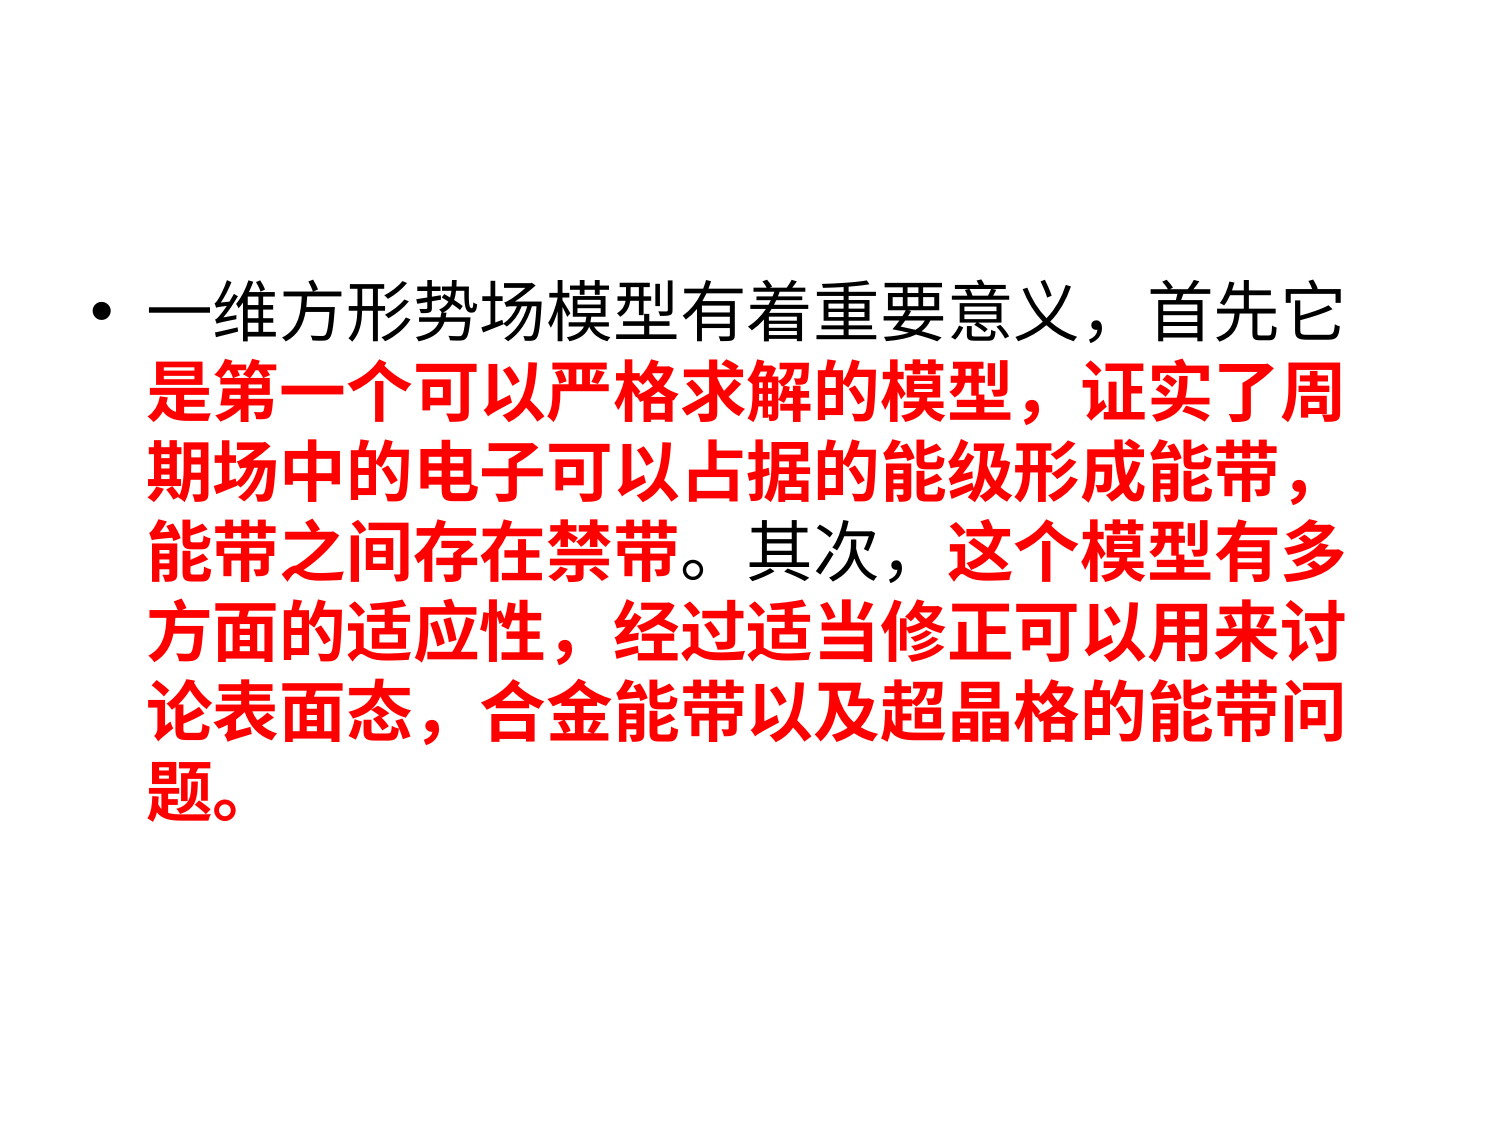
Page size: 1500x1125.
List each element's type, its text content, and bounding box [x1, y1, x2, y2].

list 一维方形势场模型有着重要意义，首先它是第一个可以严格求解的模型，证实了周期场中的电子可以占据的能级形成能带，能带之间存在禁带。其次，这个模型有多方面的适应性，经过适当修正可以用来讨论表面态，合金能带以及超晶格的能带问题。 [75, 262, 1425, 1005]
